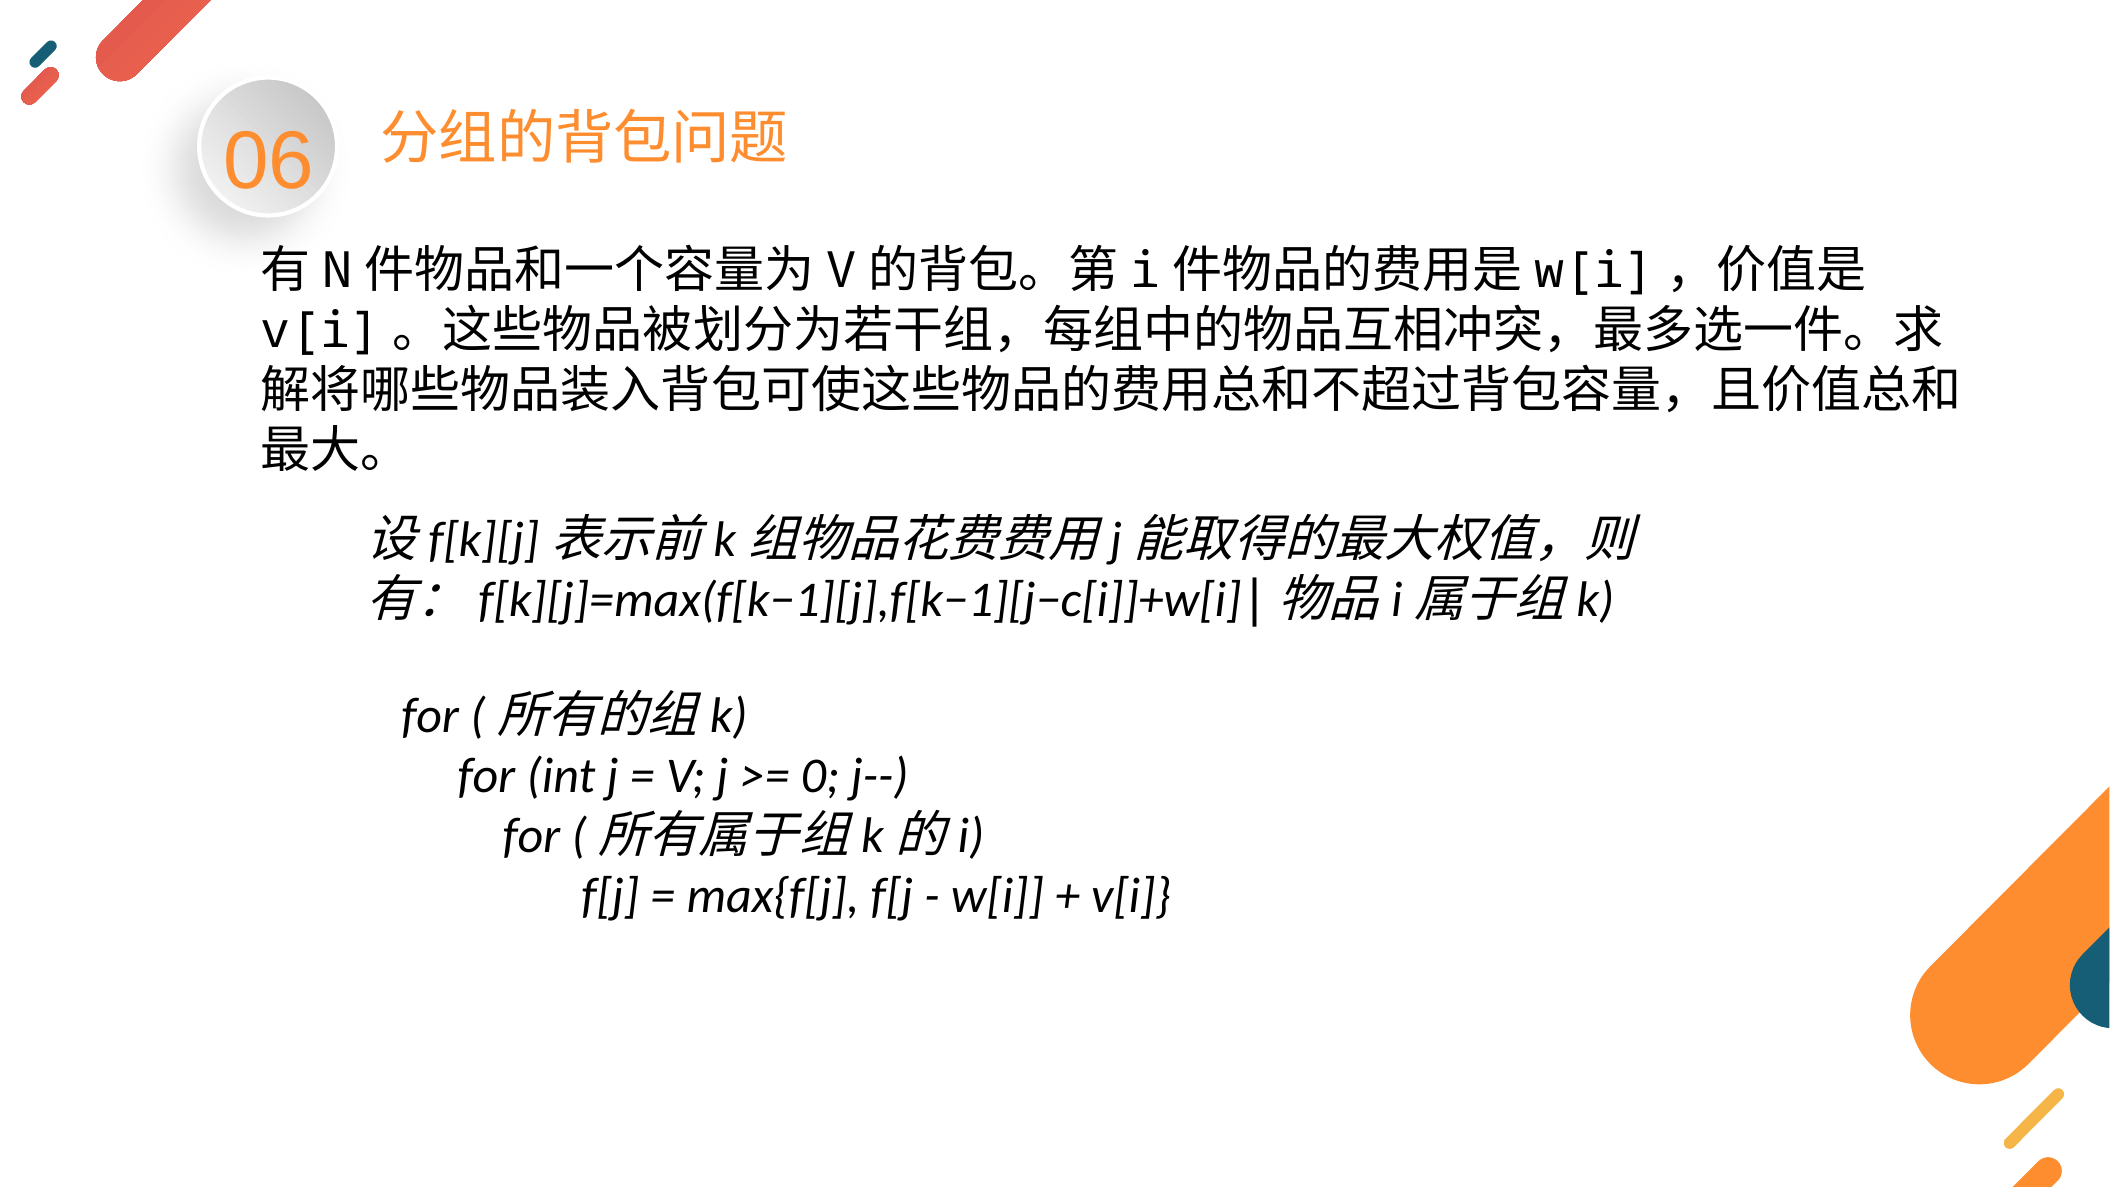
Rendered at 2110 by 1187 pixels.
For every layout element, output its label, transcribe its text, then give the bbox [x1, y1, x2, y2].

text_box 分组的背包问题 [365, 92, 804, 178]
text_box for (所有的组k) for (int j = V; j >= 0; j--) for (所有属于组k的i) f[j] = max{f[j], f[j - w[i]] + v[i]} [386, 675, 1747, 930]
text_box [199, 77, 338, 216]
text_box 有N件物品和一个容量为V的背包。第i件物品的费用是w[i]，价值是v[i]。这些物品被划分为若干组，每组中的物品互相冲突，最多选一件。求解将哪些物品装入背包可使这些物品的费用总和不超过背包容量，且价值总和最大。 [246, 229, 1981, 485]
text_box 设f[k][j]表示前k组物品花费费用j能取得的最大权值，则有：f[k][j]=max(f[k−1][j],f[k−1][j−c[i]]+w[i]∣物品i属于组k) [351, 499, 1723, 635]
